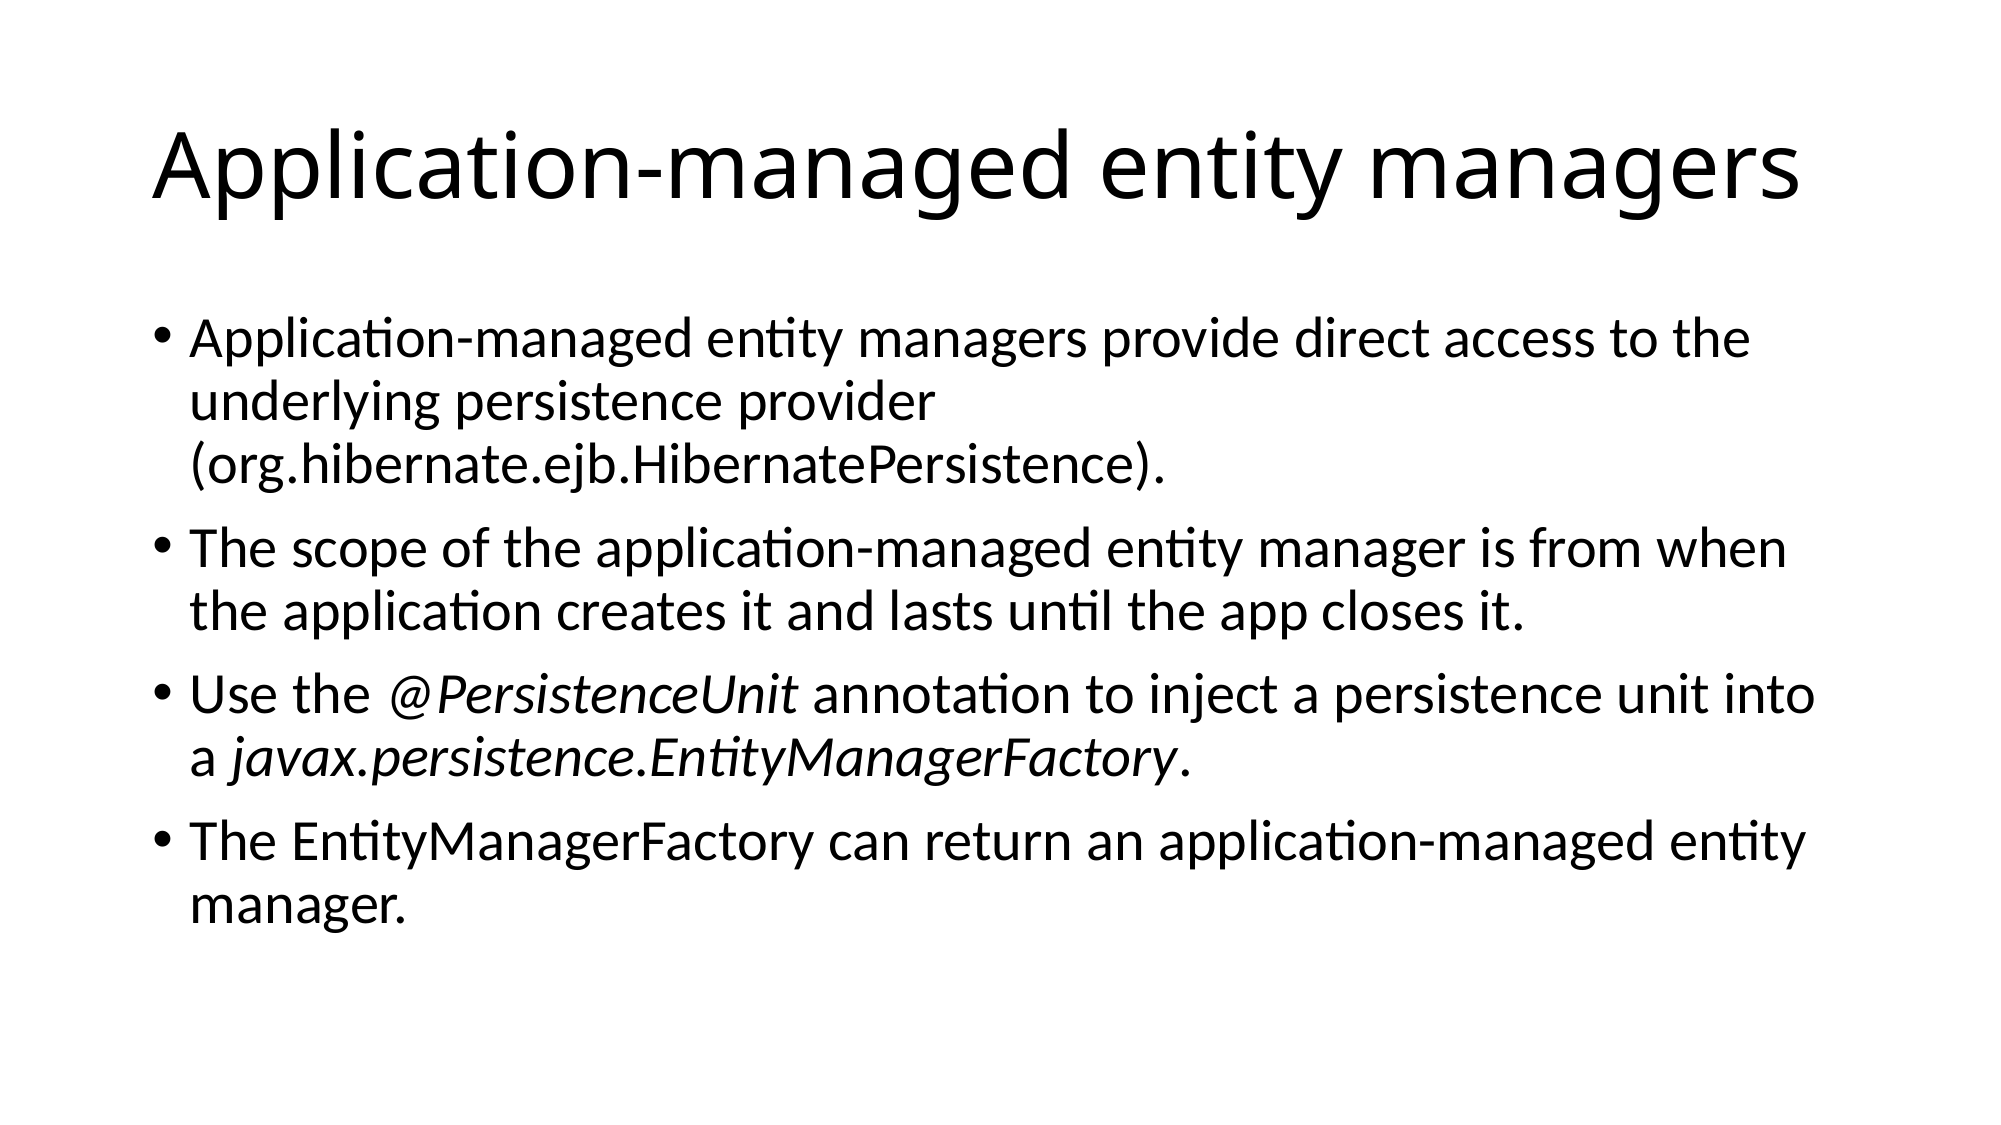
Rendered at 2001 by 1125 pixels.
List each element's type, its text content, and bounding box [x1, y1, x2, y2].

title Application-managed entity managers [137, 59, 1863, 278]
list Application-managed entity managers provide direct access to the underlying persistence provider (org.hibernate.ejb.HibernatePersistence). The scope of the application-managed entity manager is from when the application creates it and lasts until the app closes it. Use the @PersistenceUnit annotation to inject a persistence unit into a javax.persistence.EntityManagerFactory. The EntityManagerFactory can return an application-managed entity manager. [137, 299, 1863, 1014]
